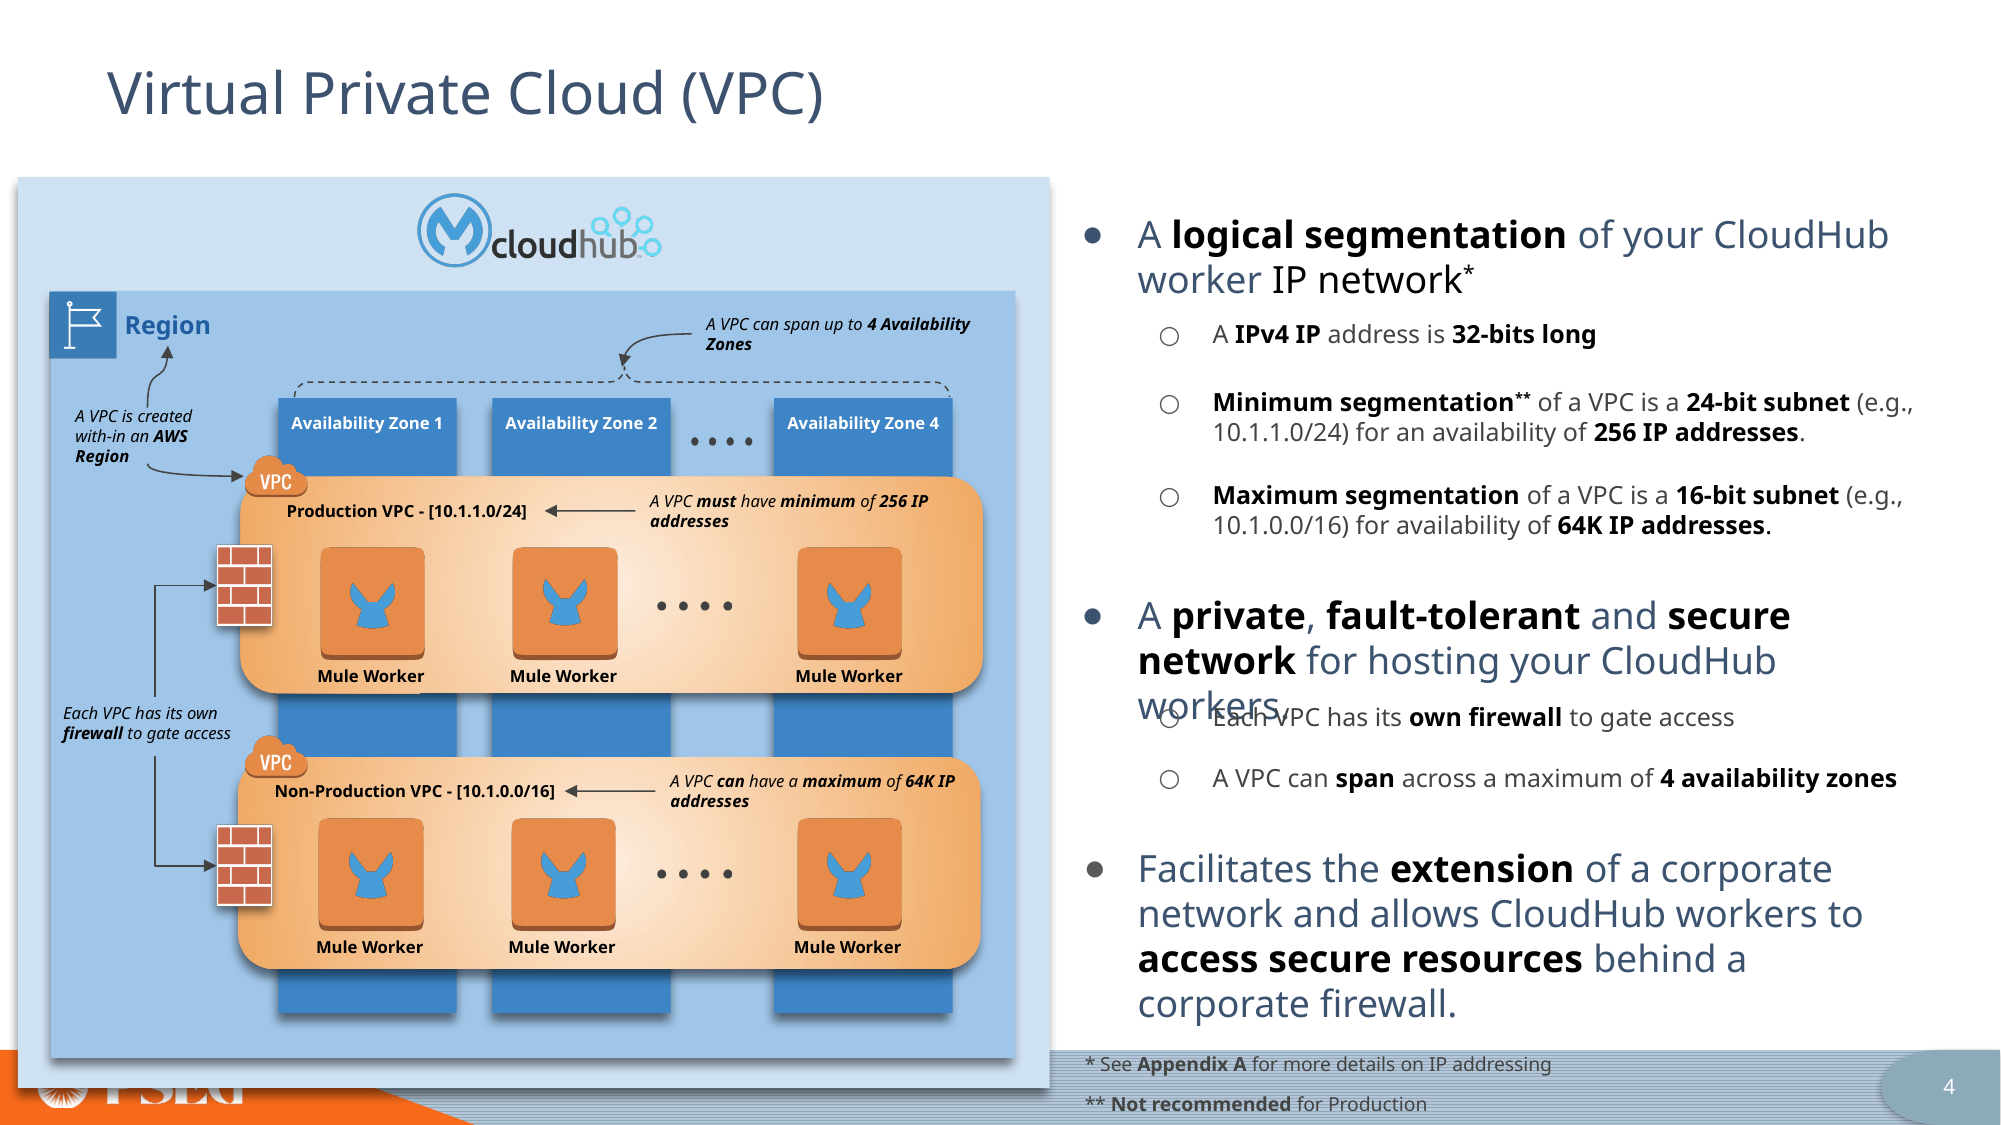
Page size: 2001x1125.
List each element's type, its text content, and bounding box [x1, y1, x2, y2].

picture [216, 544, 273, 627]
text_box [129, 610, 235, 673]
picture [216, 824, 273, 907]
text_box Facilitates the extension of a corporate network and allows CloudHub workers to access secure resources behind a corporate firewall. [1062, 844, 1924, 1028]
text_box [624, 333, 692, 368]
picture [691, 436, 753, 446]
text_box A private, fault-tolerant and secure network for hosting your CloudHub workers. [1062, 592, 1924, 687]
text_box Virtual Private Cloud (VPC) [92, 10, 1547, 173]
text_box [130, 779, 232, 842]
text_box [126, 366, 189, 388]
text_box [237, 734, 981, 970]
text_box A logical segmentation of your CloudHub worker IP network* [1062, 210, 1924, 306]
text_box Minimum segmentation** of a VPC is a 24-bit subnet (e.g., 10.1.1.0/24) for an availability of 256 IP addresses. [1062, 386, 1916, 465]
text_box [17, 176, 1050, 1089]
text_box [240, 454, 984, 694]
text_box Each VPC has its own firewall to gate access [1062, 701, 1908, 754]
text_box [299, 816, 918, 963]
text_box Maximum segmentation of a VPC is a 16-bit subnet (e.g., 10.1.0.0/16) for availability of 64K IP addresses. [1062, 479, 1916, 558]
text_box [44, 287, 1016, 1059]
text_box * See Appendix A for more details on IP addressing ** Not recommended for Production [1084, 1057, 1936, 1120]
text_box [189, 421, 203, 519]
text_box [300, 545, 920, 691]
text_box A IPv4 IP address is 32-bits long [1062, 318, 1924, 371]
text_box A VPC can span across a maximum of 4 availability zones [1062, 762, 1908, 815]
